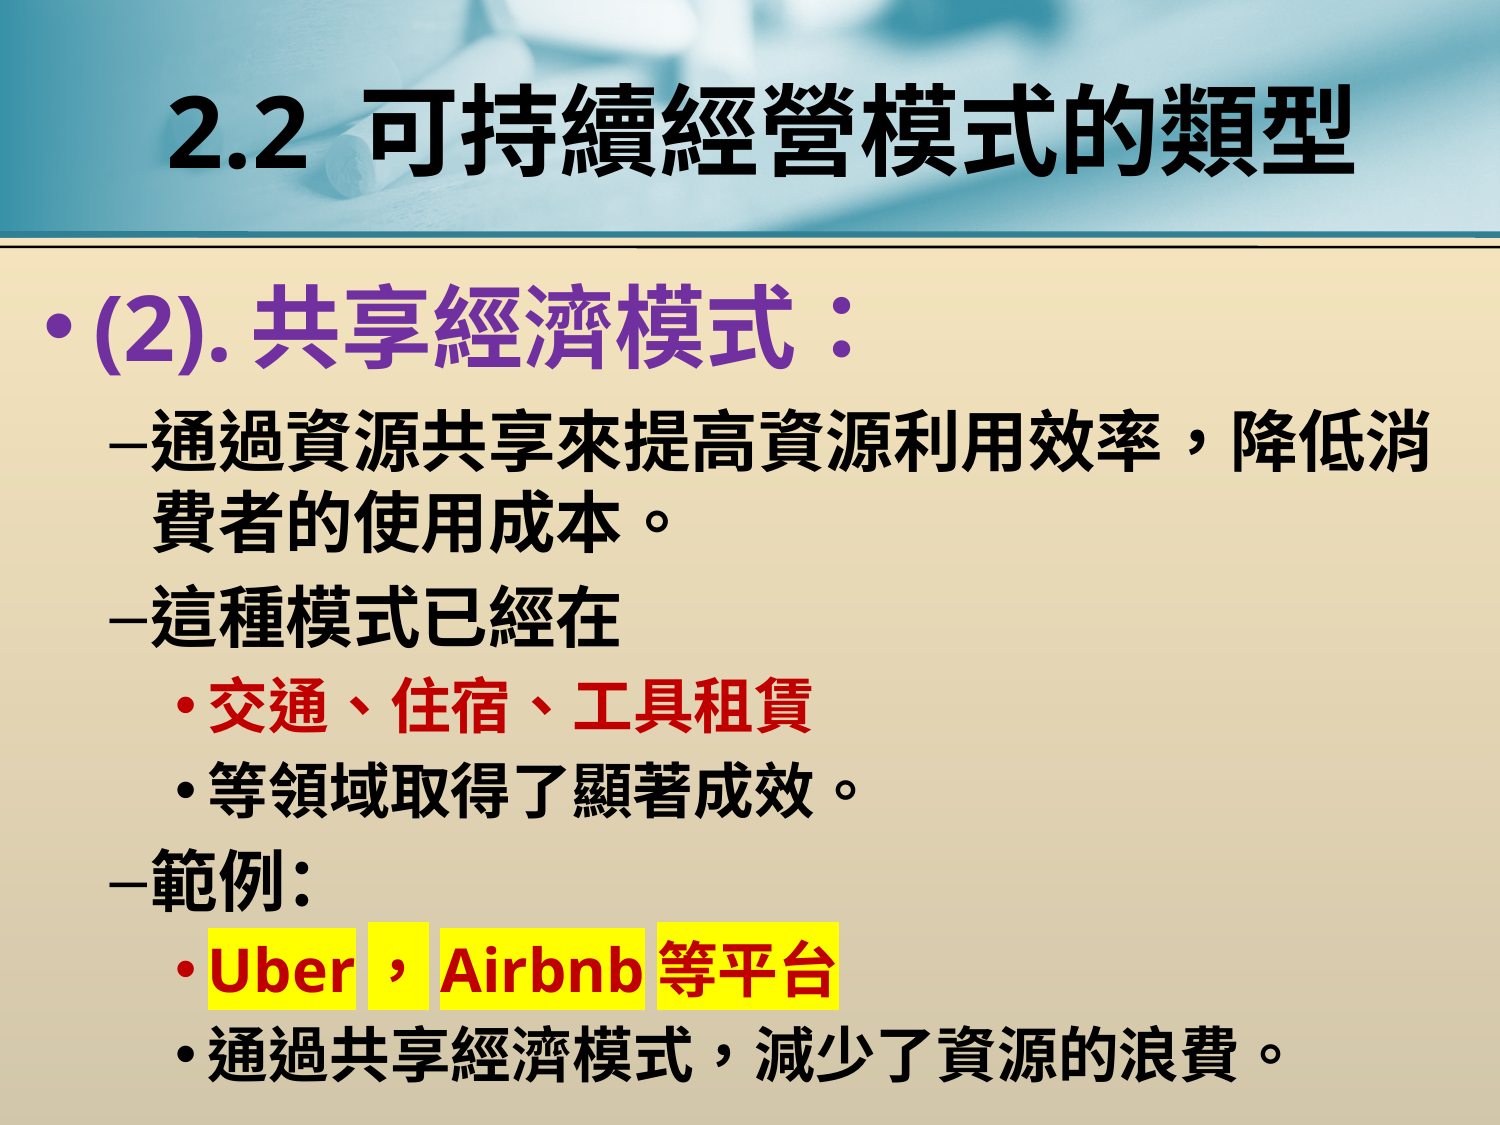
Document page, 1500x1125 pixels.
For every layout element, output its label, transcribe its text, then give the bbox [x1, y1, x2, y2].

list (2).共享經濟模式： 通過資源共享來提高資源利用效率，降低消費者的使用成本。 這種模式已經在 交通、住宿、工具租賃 等領域取得了顯著成效。 範例： Uber，Airbnb等平台 通過共享經濟模式，減少了資源的浪費。 [29, 262, 1481, 1103]
title 2.2 可持續經營模式的類型 [45, 24, 1481, 233]
